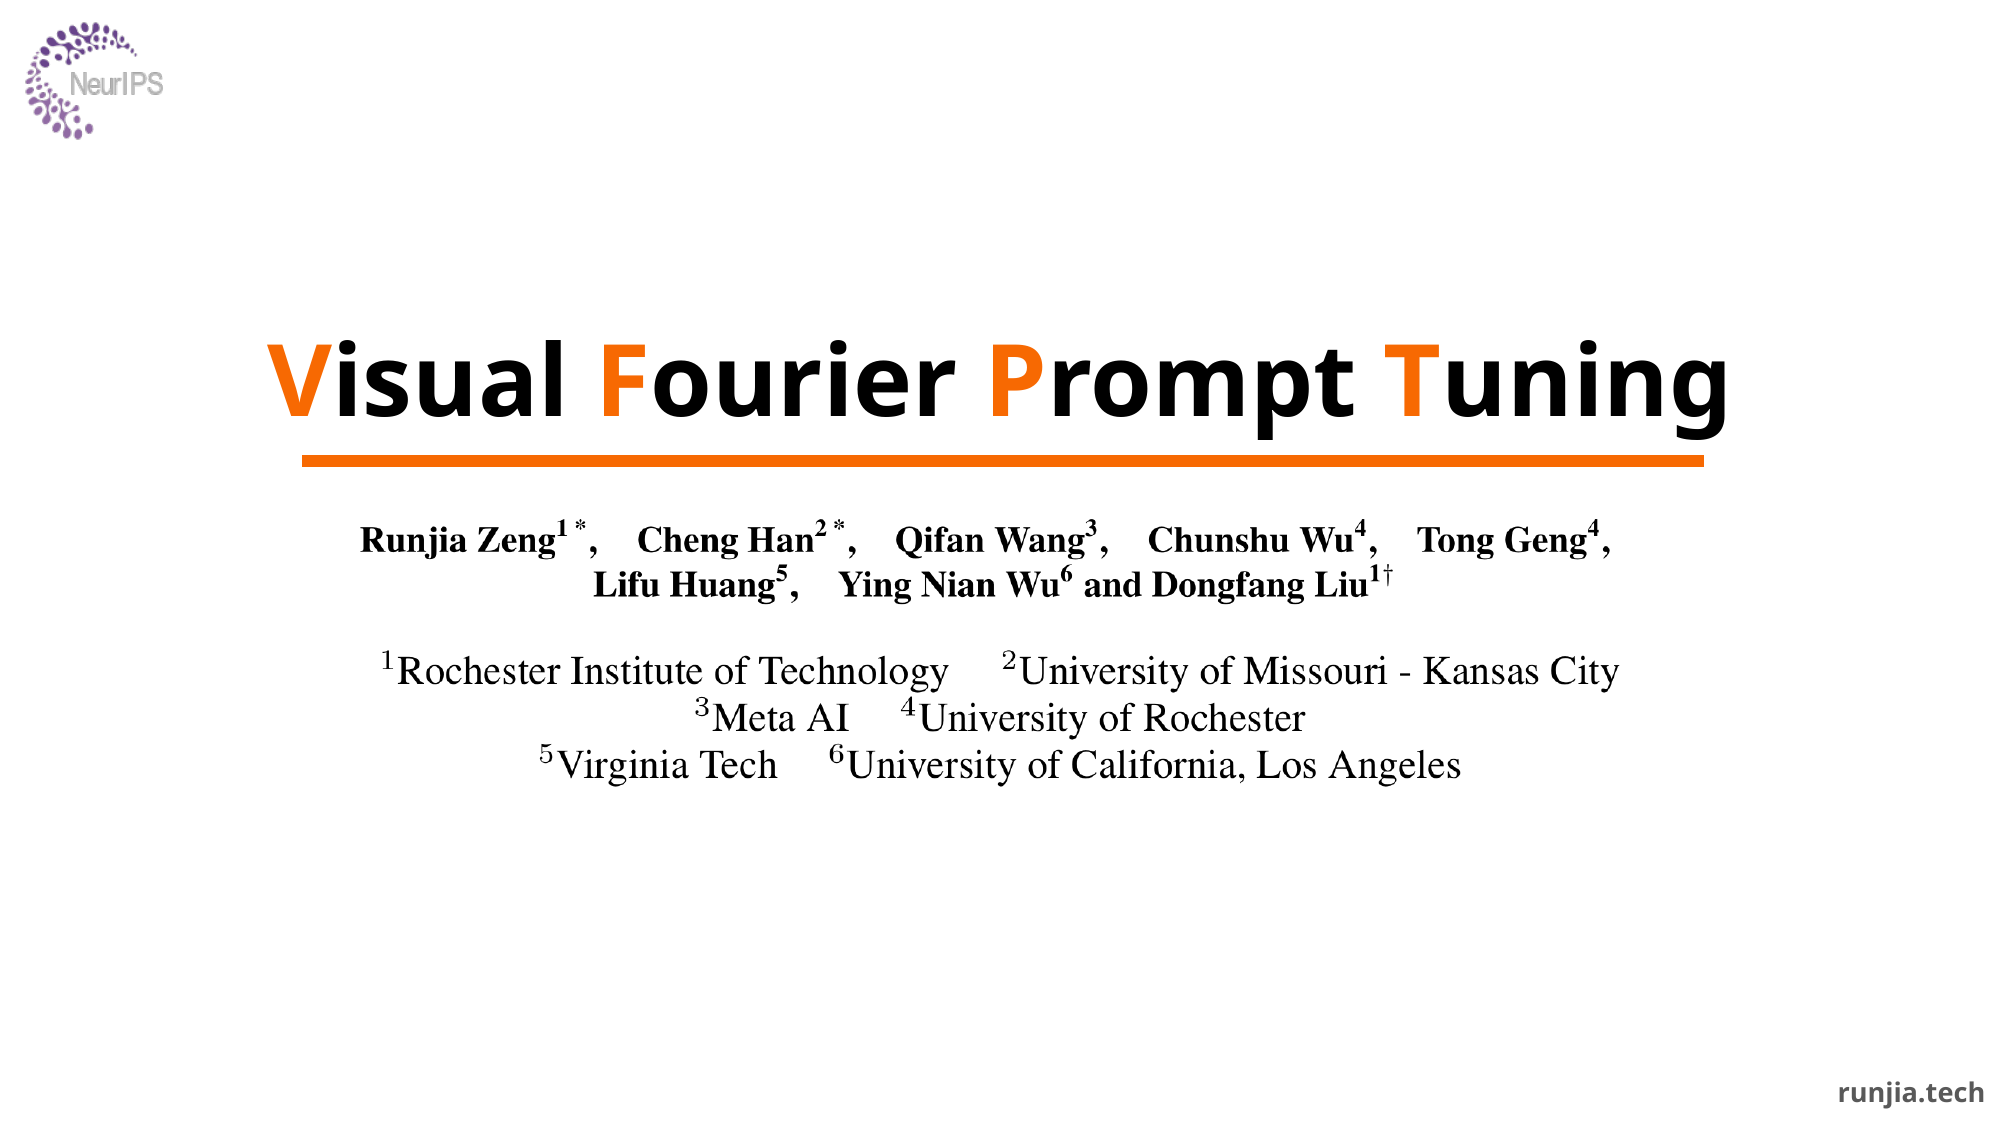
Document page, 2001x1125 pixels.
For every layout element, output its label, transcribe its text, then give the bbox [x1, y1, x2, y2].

text_box Visual Fourier Prompt Tuning [0, 309, 2000, 445]
picture [341, 505, 1634, 795]
picture [21, 0, 190, 169]
text_box runjia.tech [1819, 1068, 2000, 1125]
